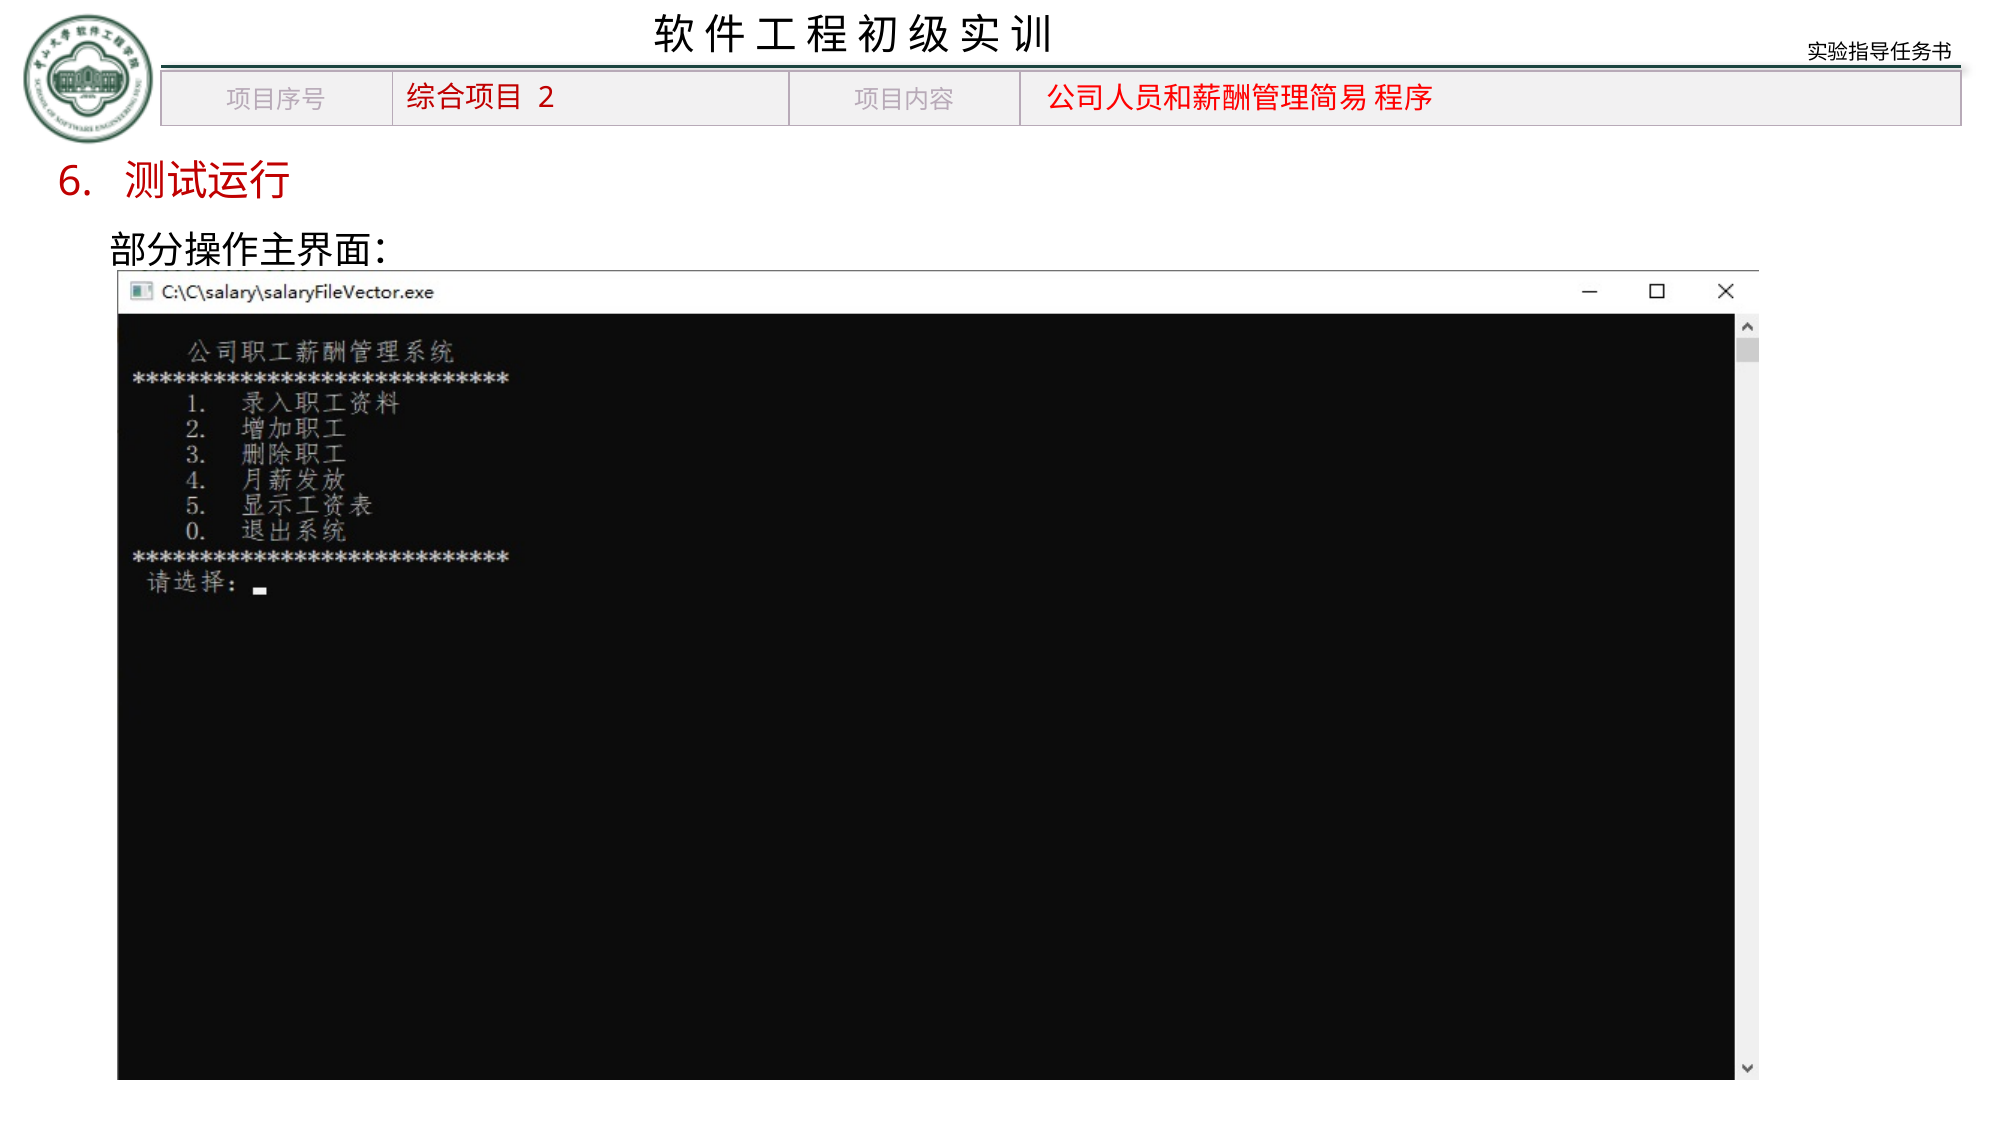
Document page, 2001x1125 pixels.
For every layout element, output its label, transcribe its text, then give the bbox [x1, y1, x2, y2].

text_box 公司人员和薪酬管理简易 程序 [1031, 72, 1449, 121]
picture [116, 270, 1759, 1080]
picture [19, 9, 158, 149]
text_box 6. 测试运行 部分操作主界面： [42, 121, 1961, 819]
text_box 综合项目 2 [392, 70, 570, 121]
